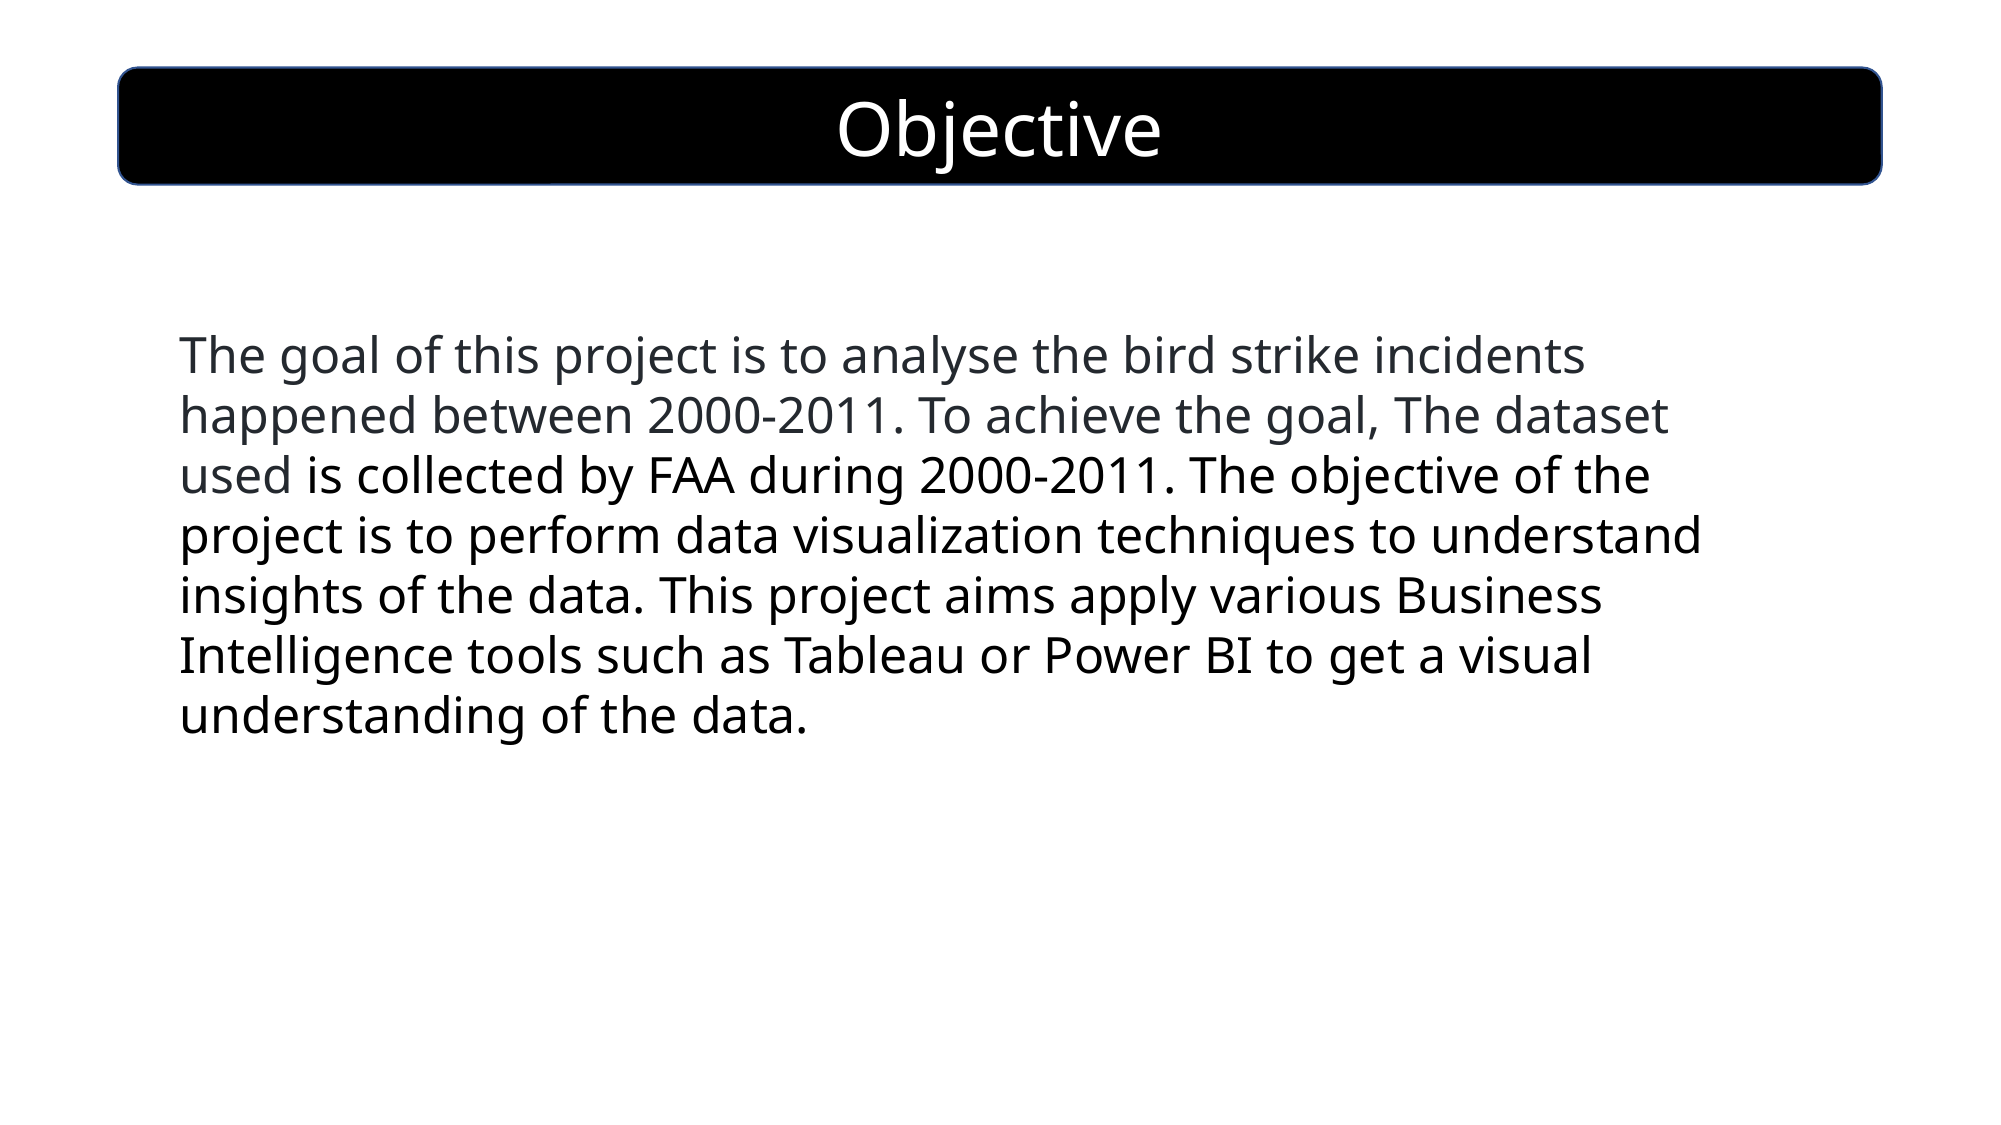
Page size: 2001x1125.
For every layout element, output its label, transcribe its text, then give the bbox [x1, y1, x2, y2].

text_box Objective [117, 66, 1883, 186]
text_box The goal of this project is to analyse the bird strike incidents happened between 2000-2011. To achieve the goal, The dataset used is collected by FAA during 2000-2011. The objective of the project is to perform data visualization techniques to understand insights of the data. This project aims apply various Business Intelligence tools such as Tableau or Power BI to get a visual understanding of the data. [164, 316, 1807, 797]
